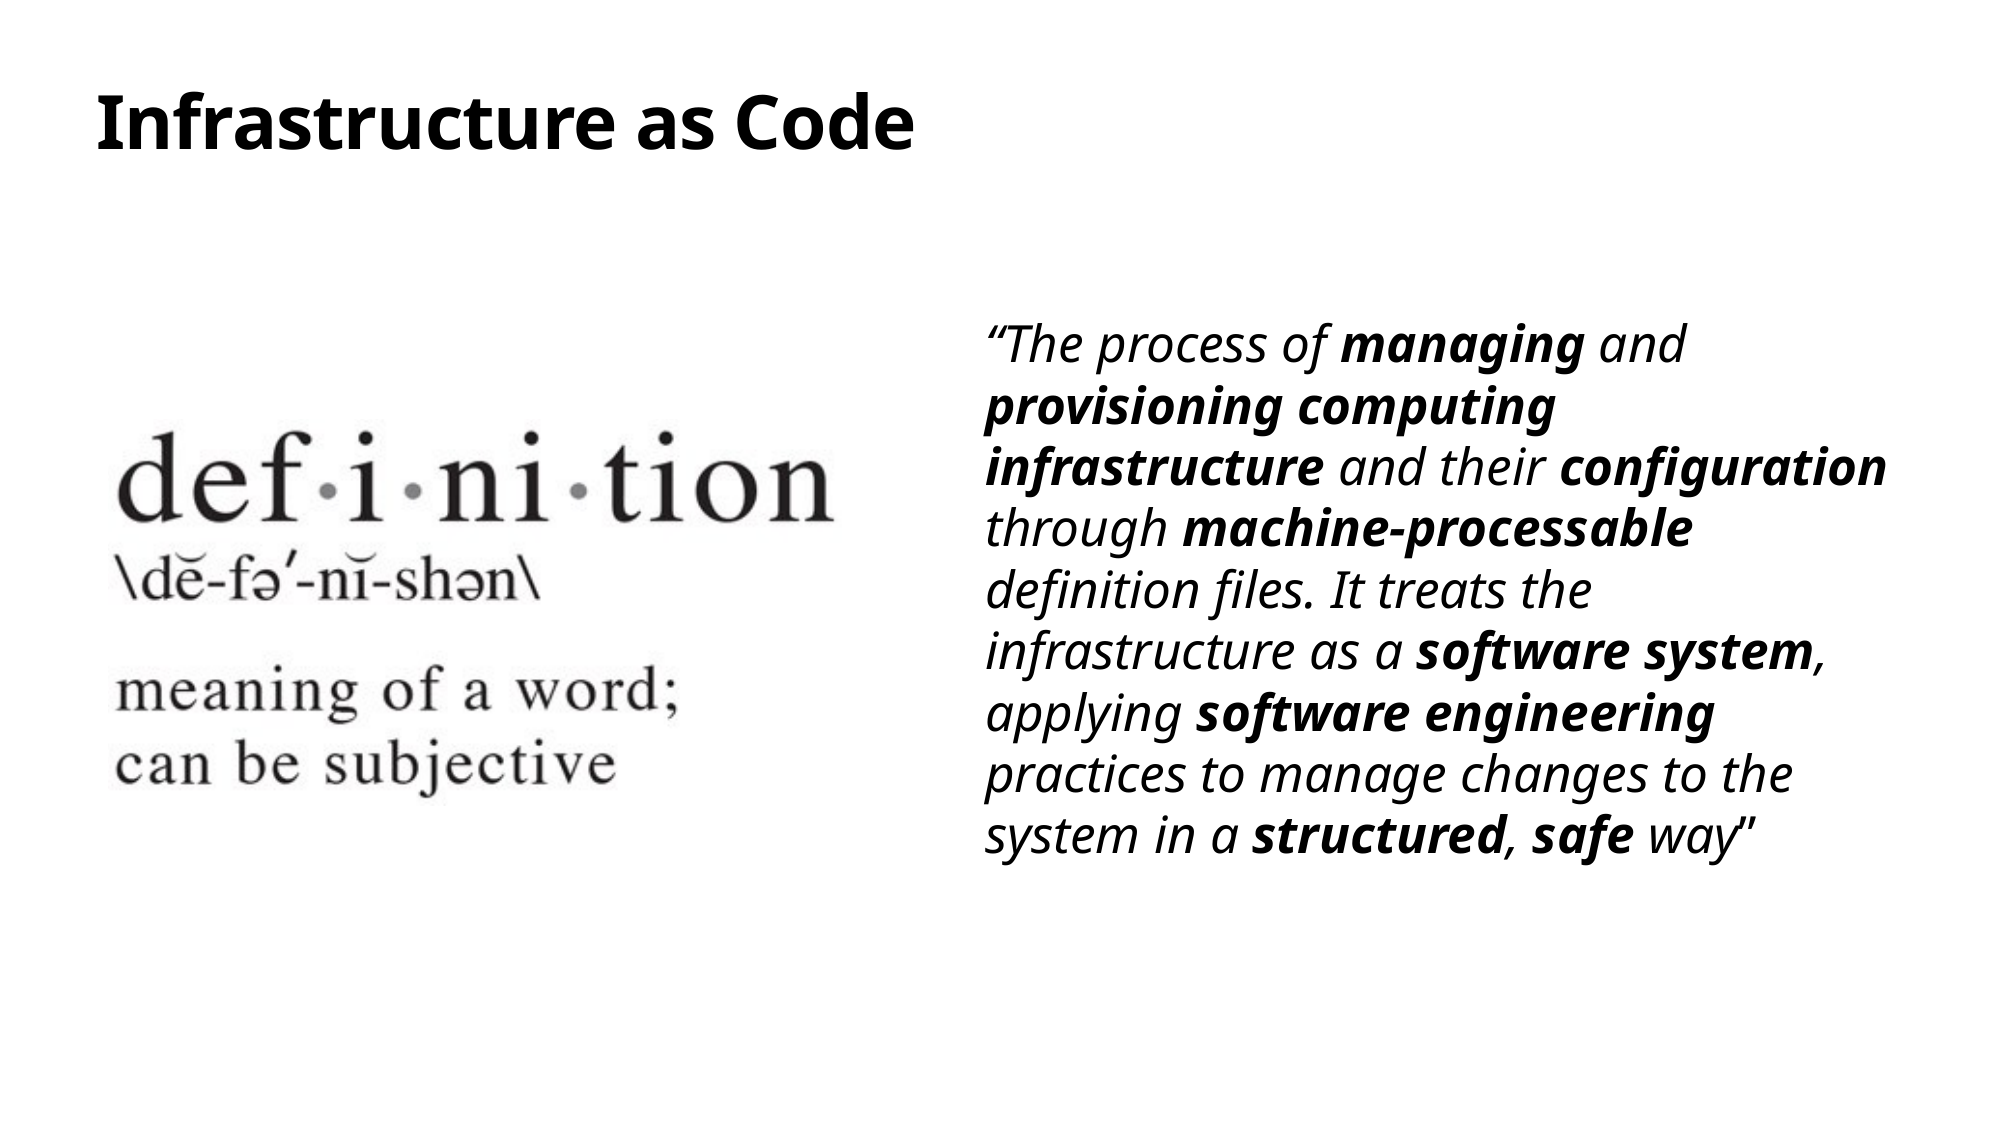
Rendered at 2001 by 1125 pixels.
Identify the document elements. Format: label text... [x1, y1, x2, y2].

picture [107, 419, 842, 806]
list “The process of managing and provisioning computing infrastructure and their configuration through machine-processable definition files. It treats the infrastructure as a software system, applying software engineering practices to manage changes to the system in a structured, safe way” [985, 311, 1892, 914]
title Infrastructure as Code [96, 75, 1904, 166]
